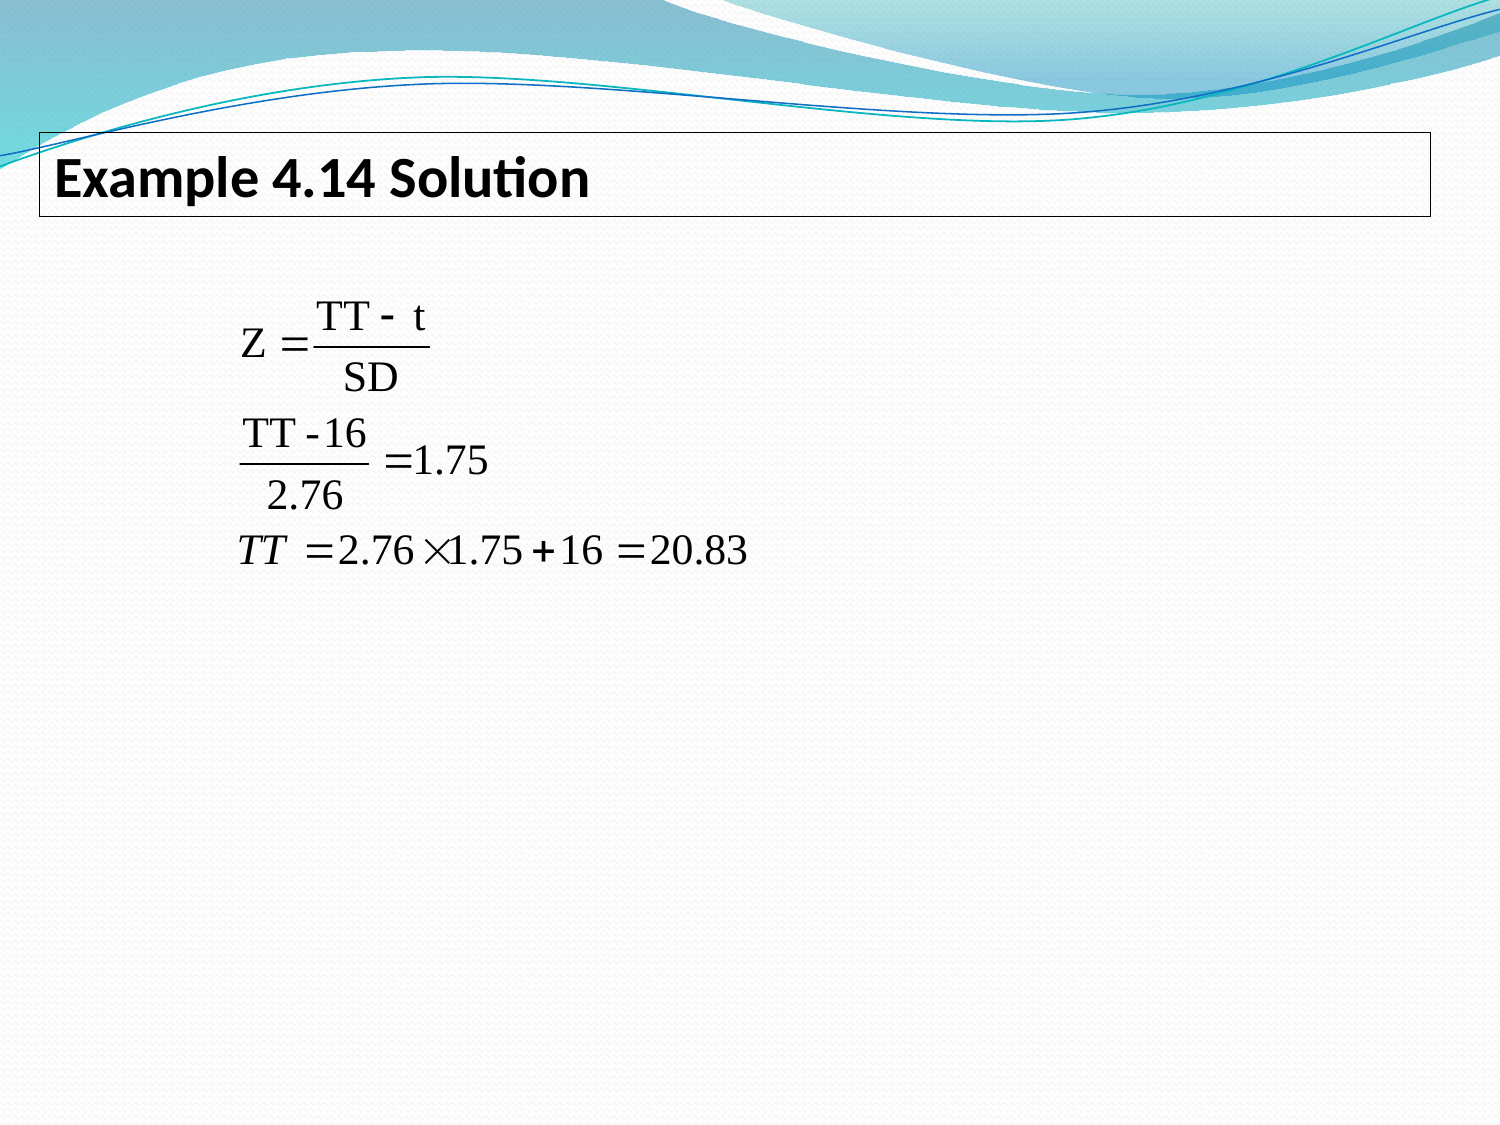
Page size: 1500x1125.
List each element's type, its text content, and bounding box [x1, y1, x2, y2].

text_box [232, 286, 755, 574]
text_box Example 4.14 Solution [39, 132, 1431, 217]
